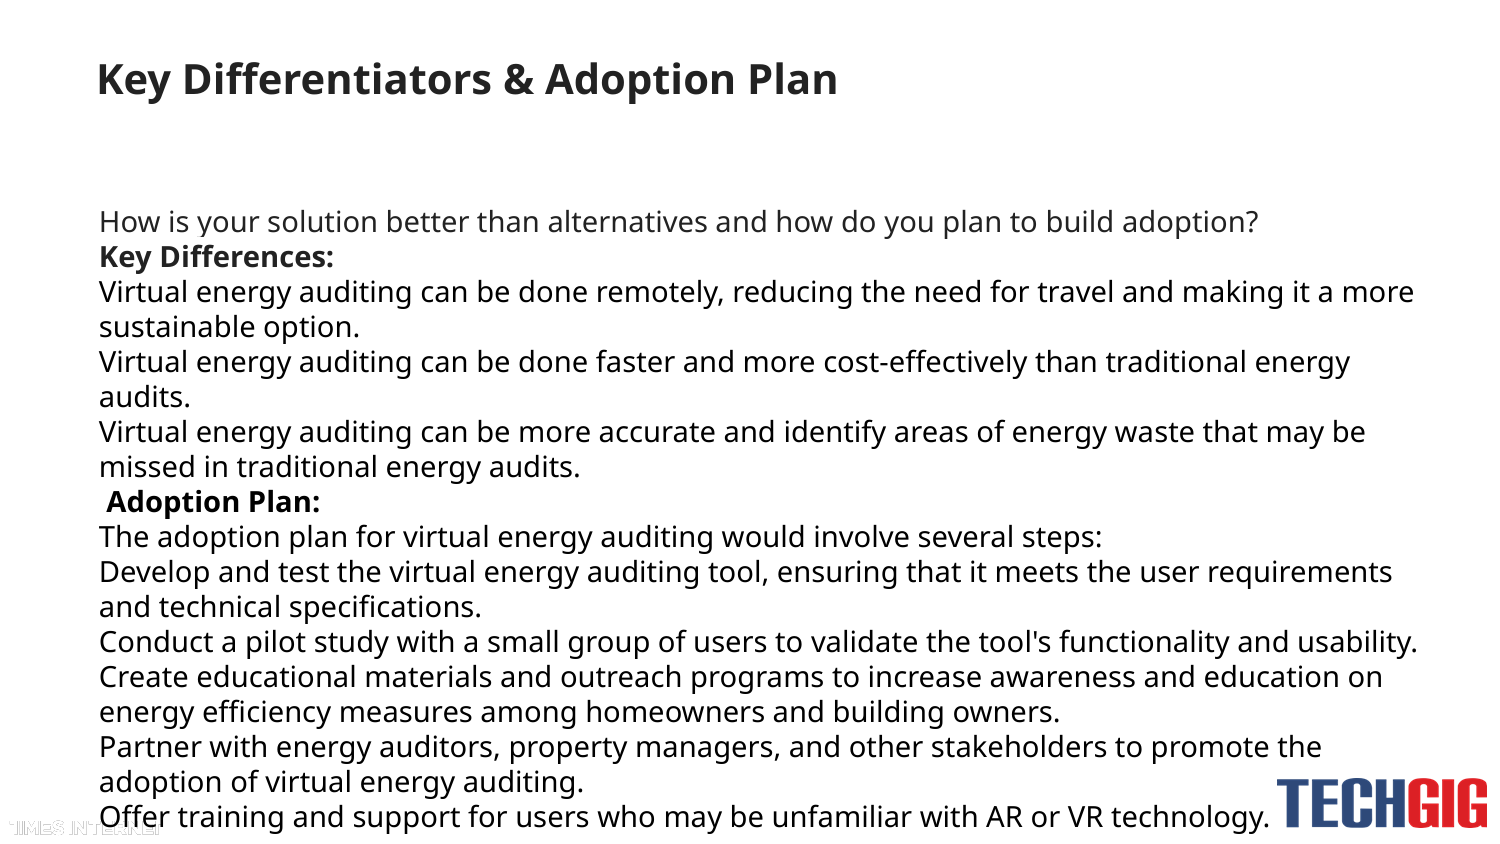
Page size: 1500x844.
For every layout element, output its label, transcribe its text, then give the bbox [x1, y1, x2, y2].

picture [1277, 777, 1488, 828]
text_box How is your solution better than alternatives and how do you plan to build adoption? Key Differences: Virtual energy auditing can be done remotely, reducing the need for travel and making it a more sustainable option. Virtual energy auditing can be done faster and more cost-effectively than traditional energy audits. Virtual energy auditing can be more accurate and identify areas of energy waste that may be missed in traditional energy audits. Adoption Plan: The adoption plan for virtual energy auditing would involve several steps: Develop and test the virtual energy auditing tool, ensuring that it meets the user requirements and technical specifications. Conduct a pilot study with a small group of users to validate the tool's functionality and usability. Create educational materials and outreach programs to increase awareness and education on energy efficiency measures among homeowners and building owners. Partner with energy auditors, property managers, and other stakeholders to promote the adoption of virtual energy auditing. Offer training and support for users who may be unfamiliar with AR or VR technology. [84, 188, 1436, 749]
title Key Differentiators & Adoption Plan [81, 37, 1440, 133]
picture [8, 818, 164, 837]
